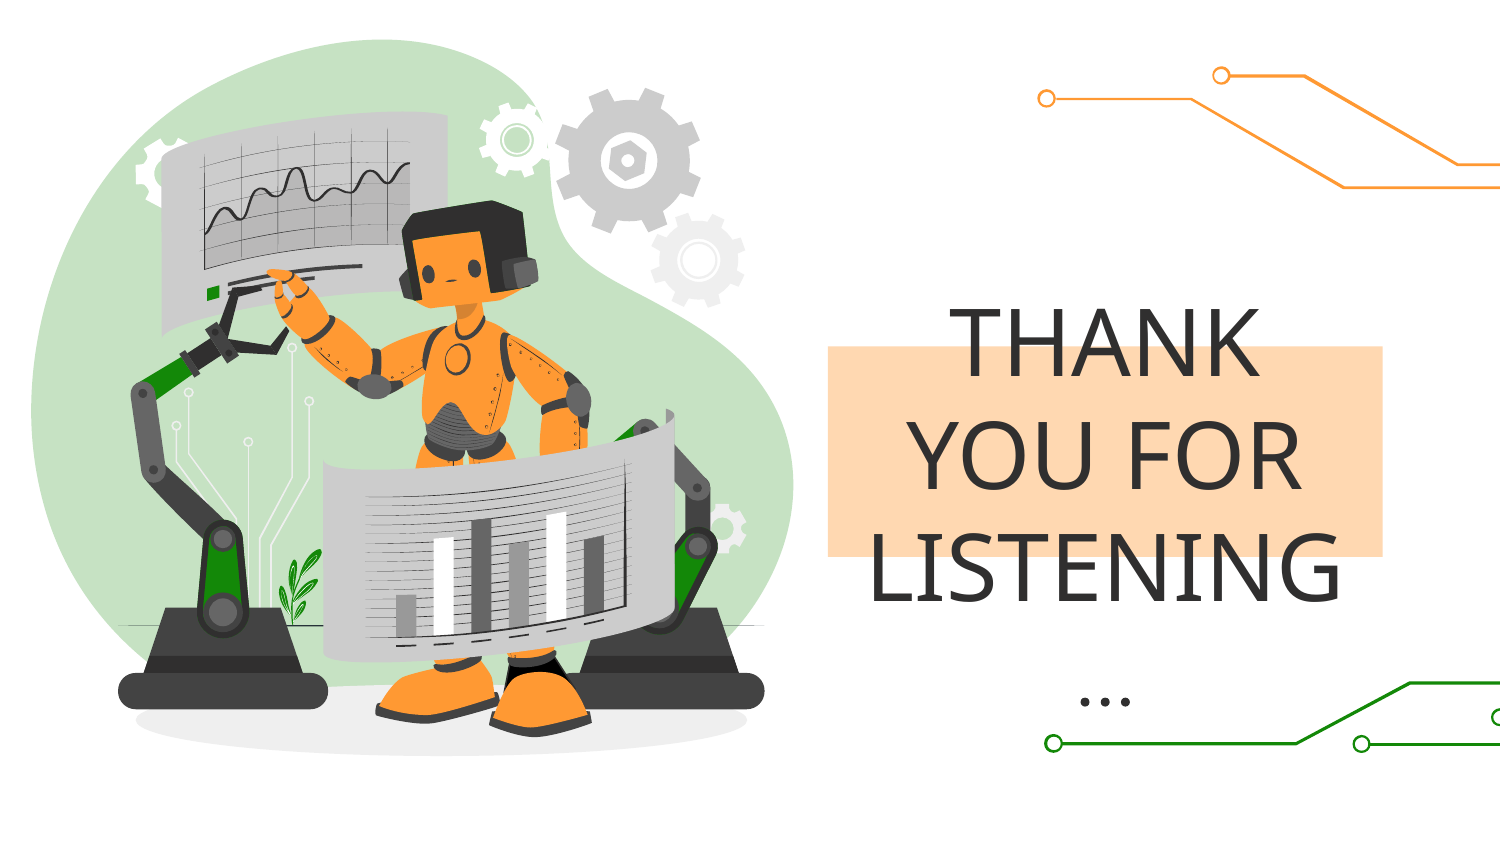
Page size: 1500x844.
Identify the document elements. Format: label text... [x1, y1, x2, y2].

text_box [1037, 65, 1500, 190]
text_box [769, 396, 794, 581]
title THANK YOU FOR LISTENING [827, 346, 1383, 557]
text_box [117, 87, 765, 757]
text_box [31, 169, 112, 629]
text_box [1080, 697, 1131, 707]
text_box [210, 39, 519, 86]
